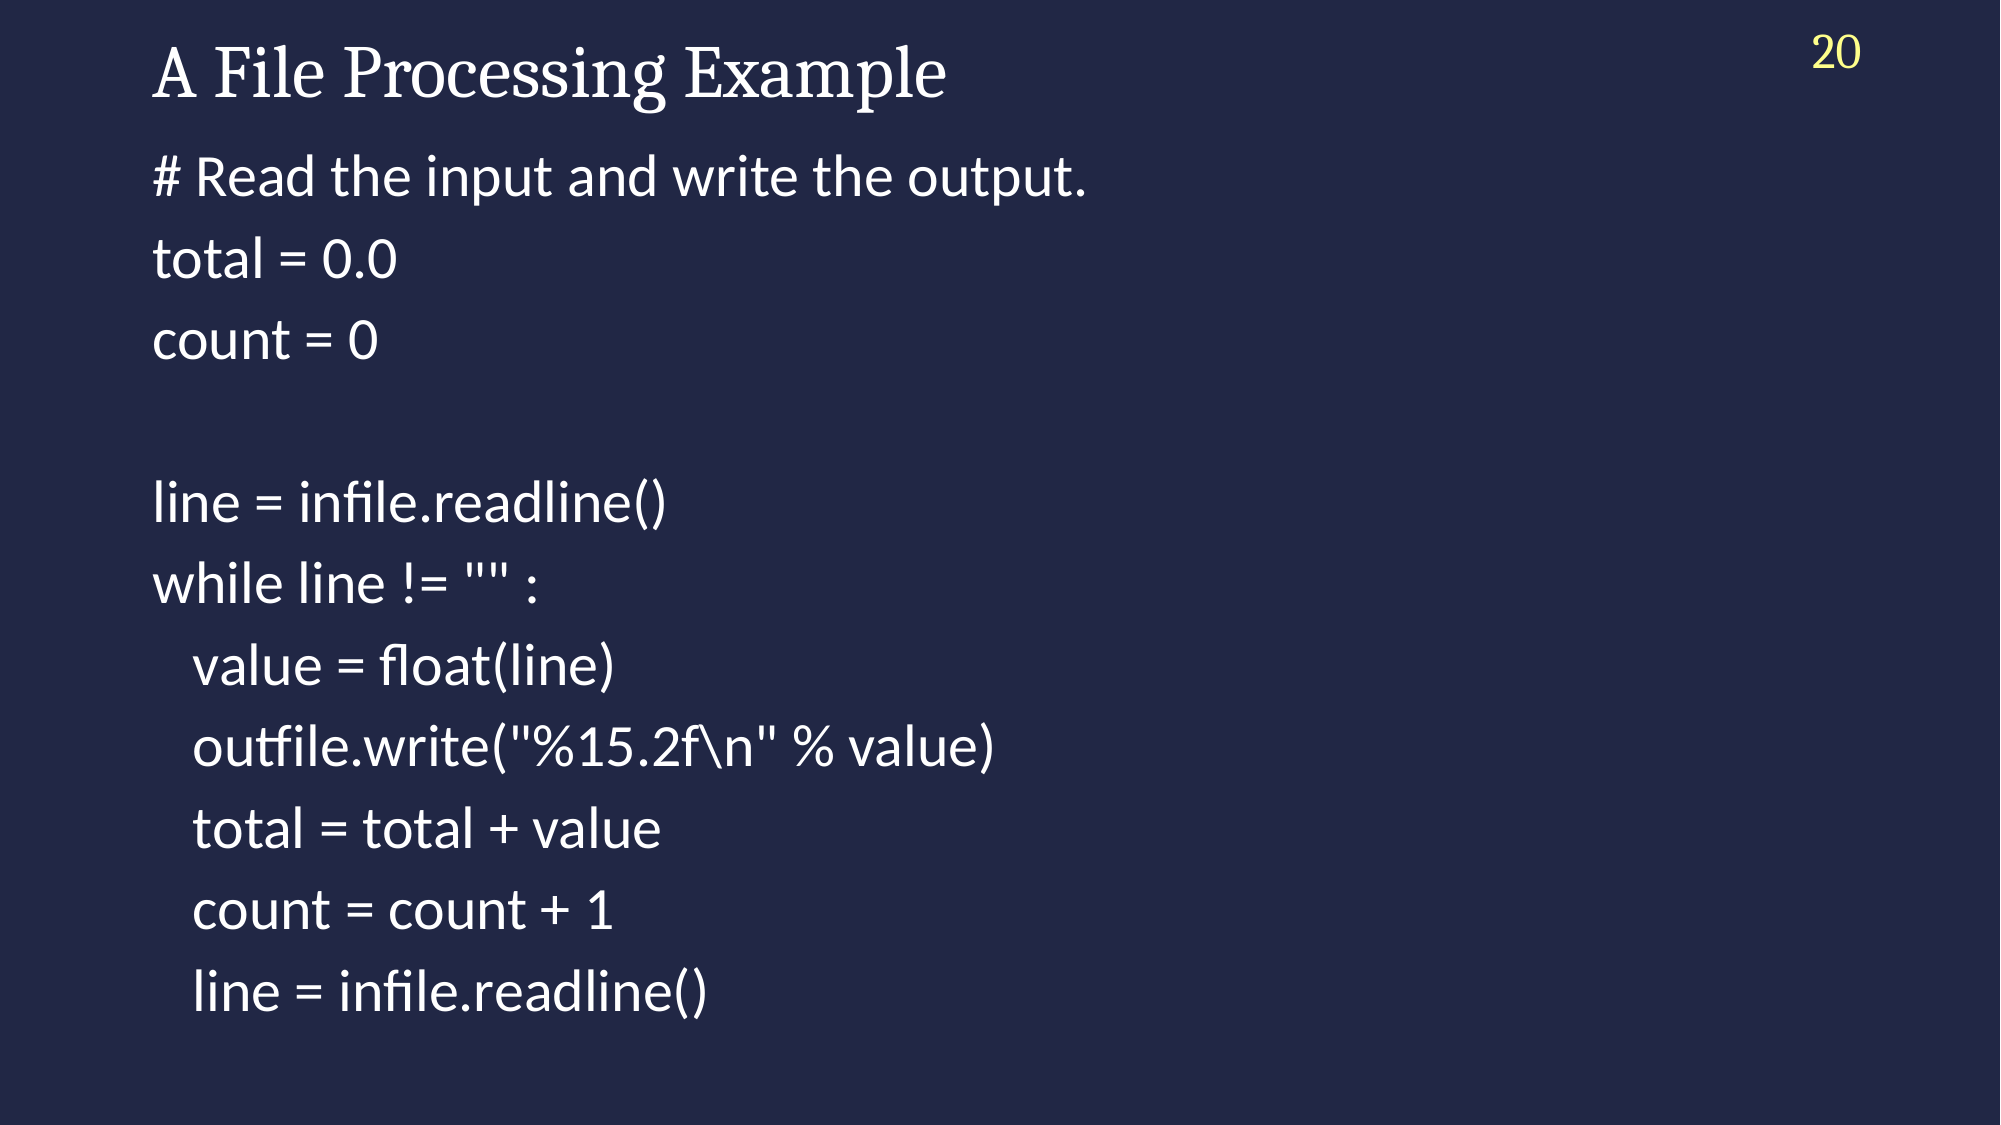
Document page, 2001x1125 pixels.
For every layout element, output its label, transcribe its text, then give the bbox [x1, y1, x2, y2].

title A File Processing Example [137, 22, 1877, 125]
slide_number 20 [1760, 18, 1877, 79]
list # Read the input and write the output. total = 0.0 count = 0 line = infile.readline() while line != "" : value = float(line) outfile.write("%15.2f\n" % value) total = total + value count = count + 1 line = infile.readline() [137, 137, 1877, 1038]
